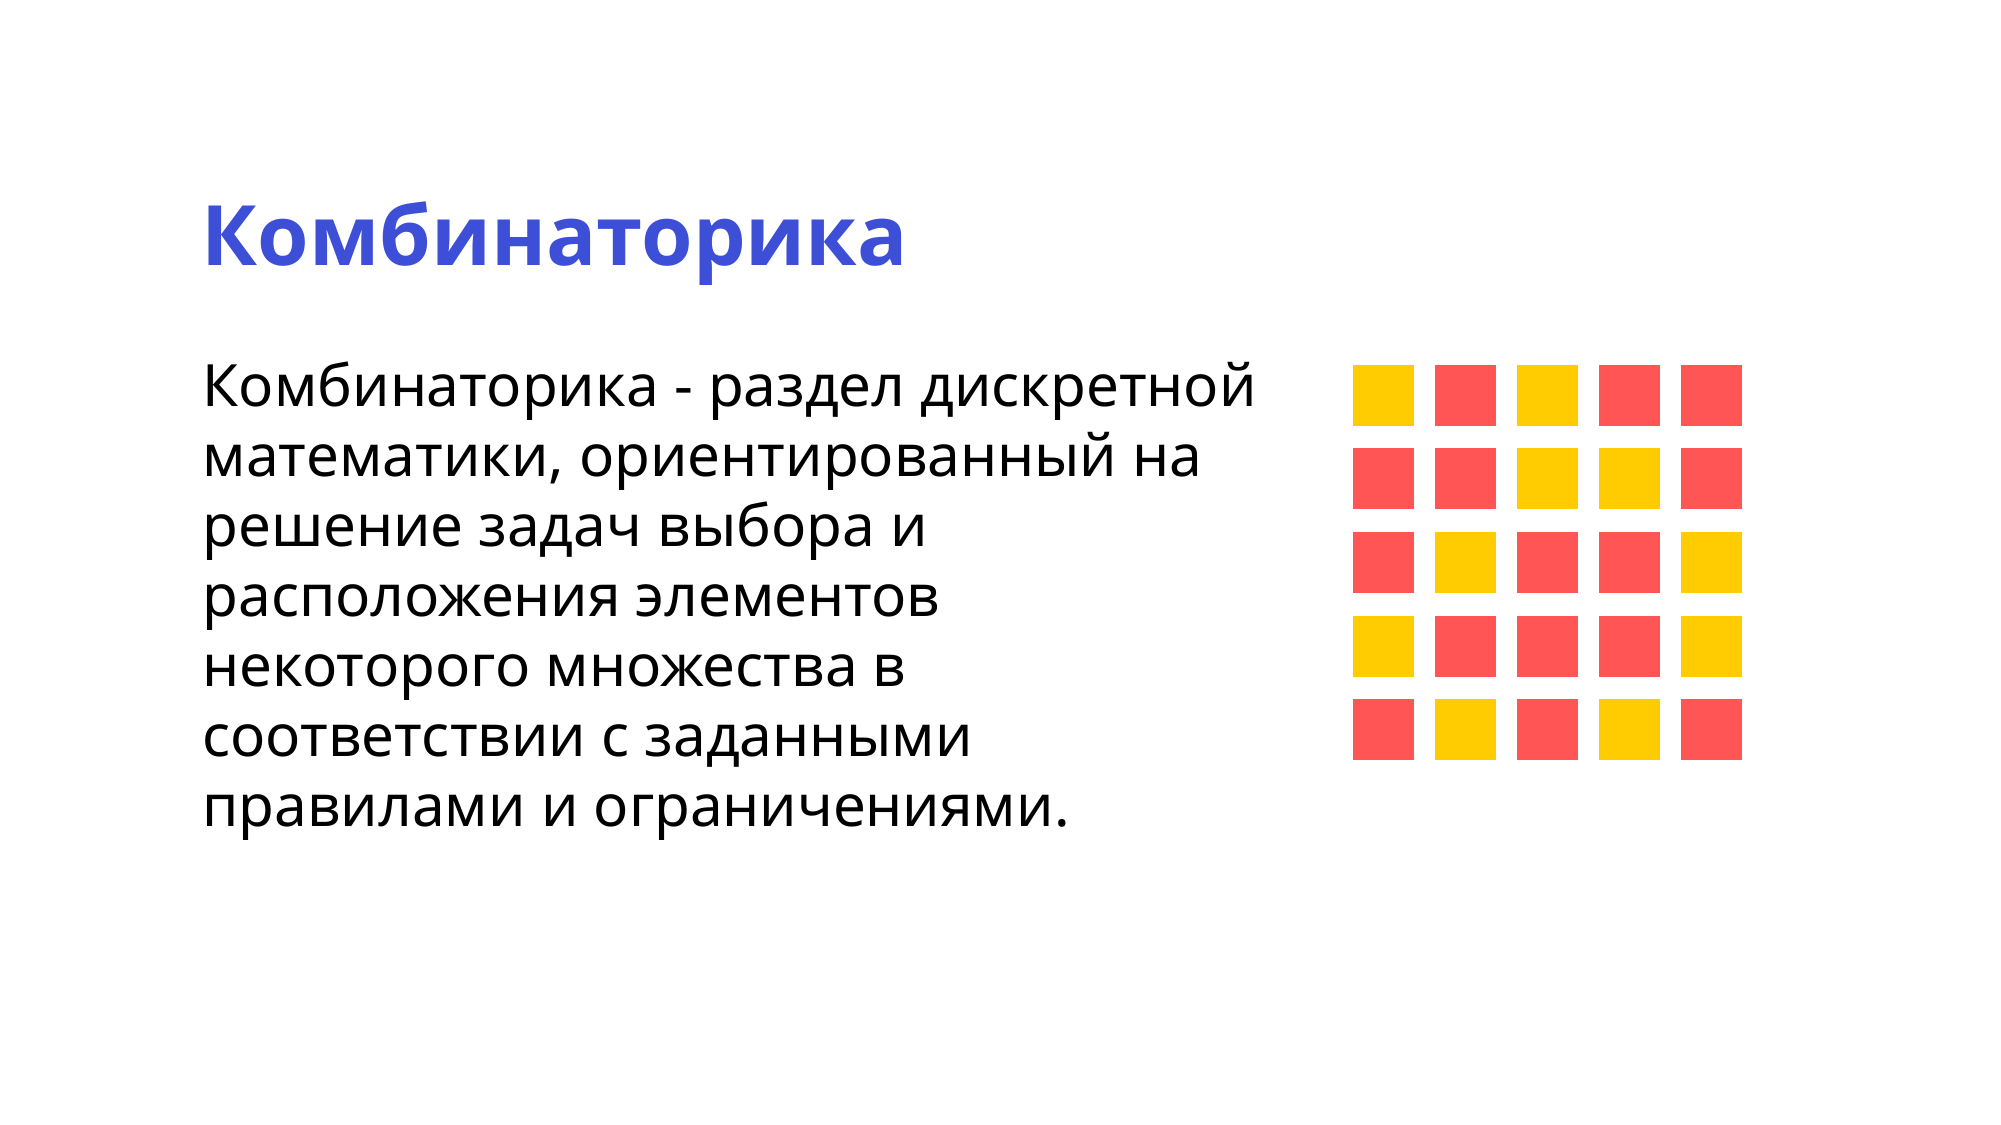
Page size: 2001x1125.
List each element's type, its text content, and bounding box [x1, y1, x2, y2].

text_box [1354, 365, 1742, 760]
text_box Комбинаторика [187, 186, 1003, 306]
text_box Комбинаторика - раздел дискретной математики, ориентированный на решение задач выбора и расположения элементов некоторого множества в соответствии с заданными правилами и ограничениями. [187, 340, 1296, 846]
